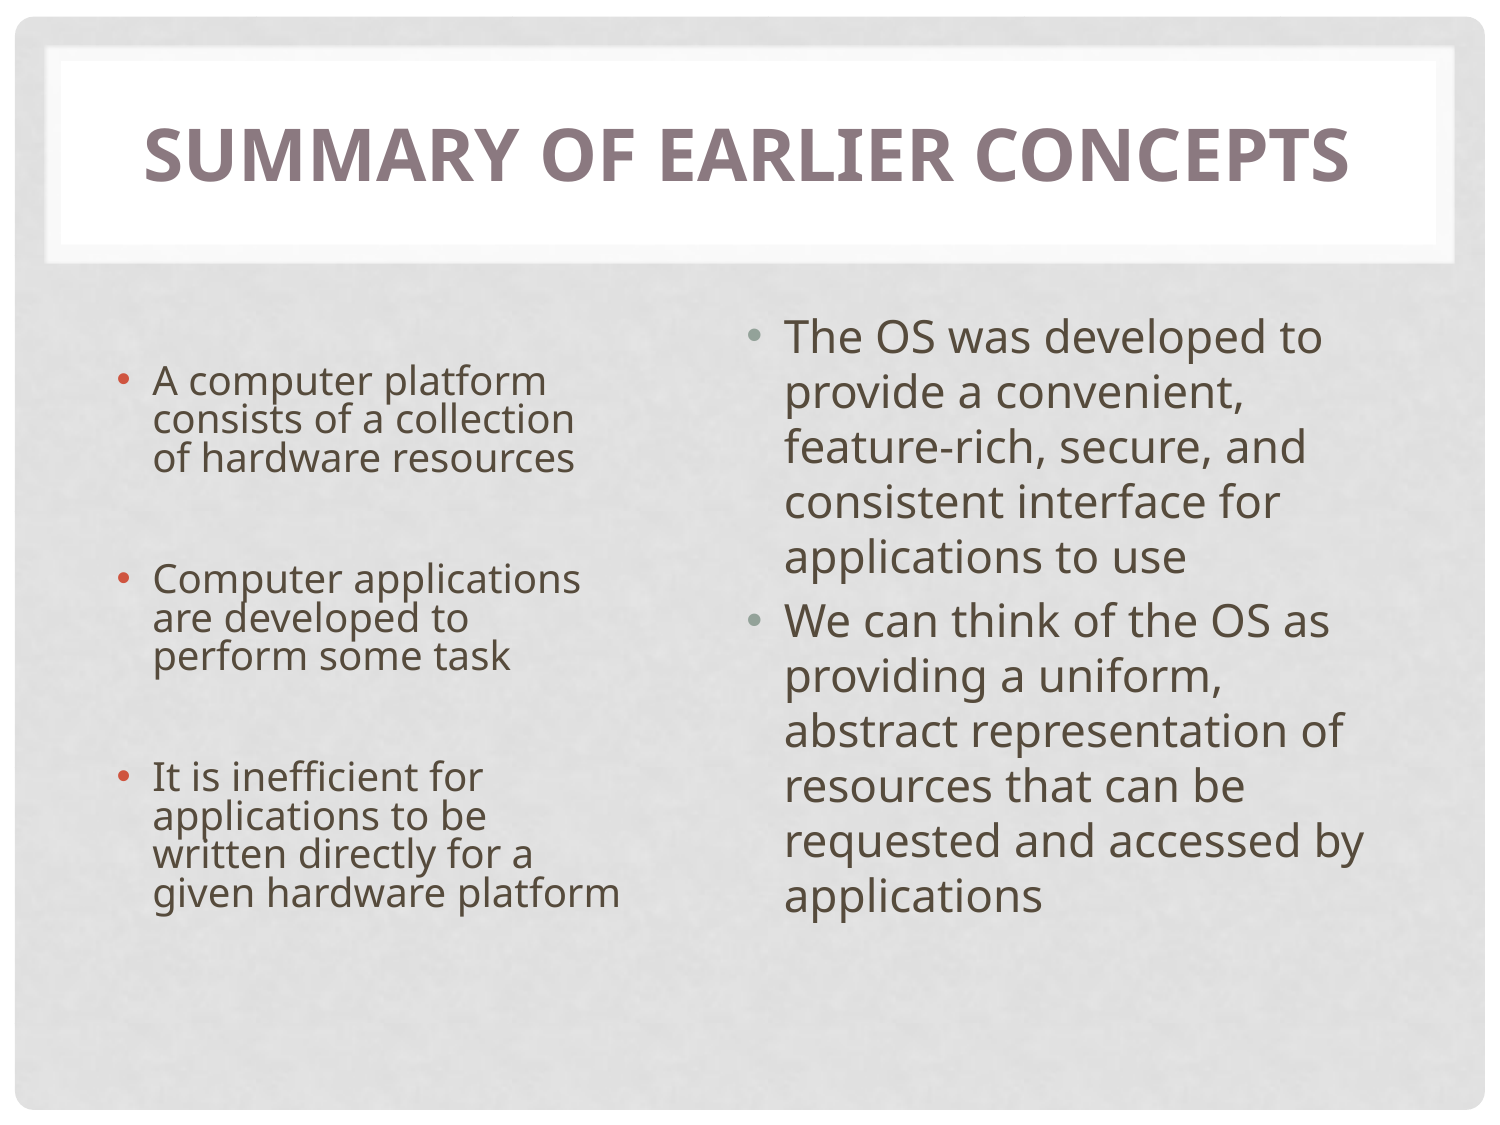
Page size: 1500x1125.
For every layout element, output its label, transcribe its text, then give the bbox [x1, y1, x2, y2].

list A computer platform consists of a collection of hardware resources Computer applications are developed to perform some task It is inefficient for applications to be written directly for a given hardware platform [37, 287, 638, 955]
title Summary of Earlier Concepts [69, 66, 1425, 238]
list The OS was developed to provide a convenient, feature-rich, secure, and consistent interface for applications to use We can think of the OS as providing a uniform, abstract representation of resources that can be requested and accessed by applications [712, 299, 1388, 963]
